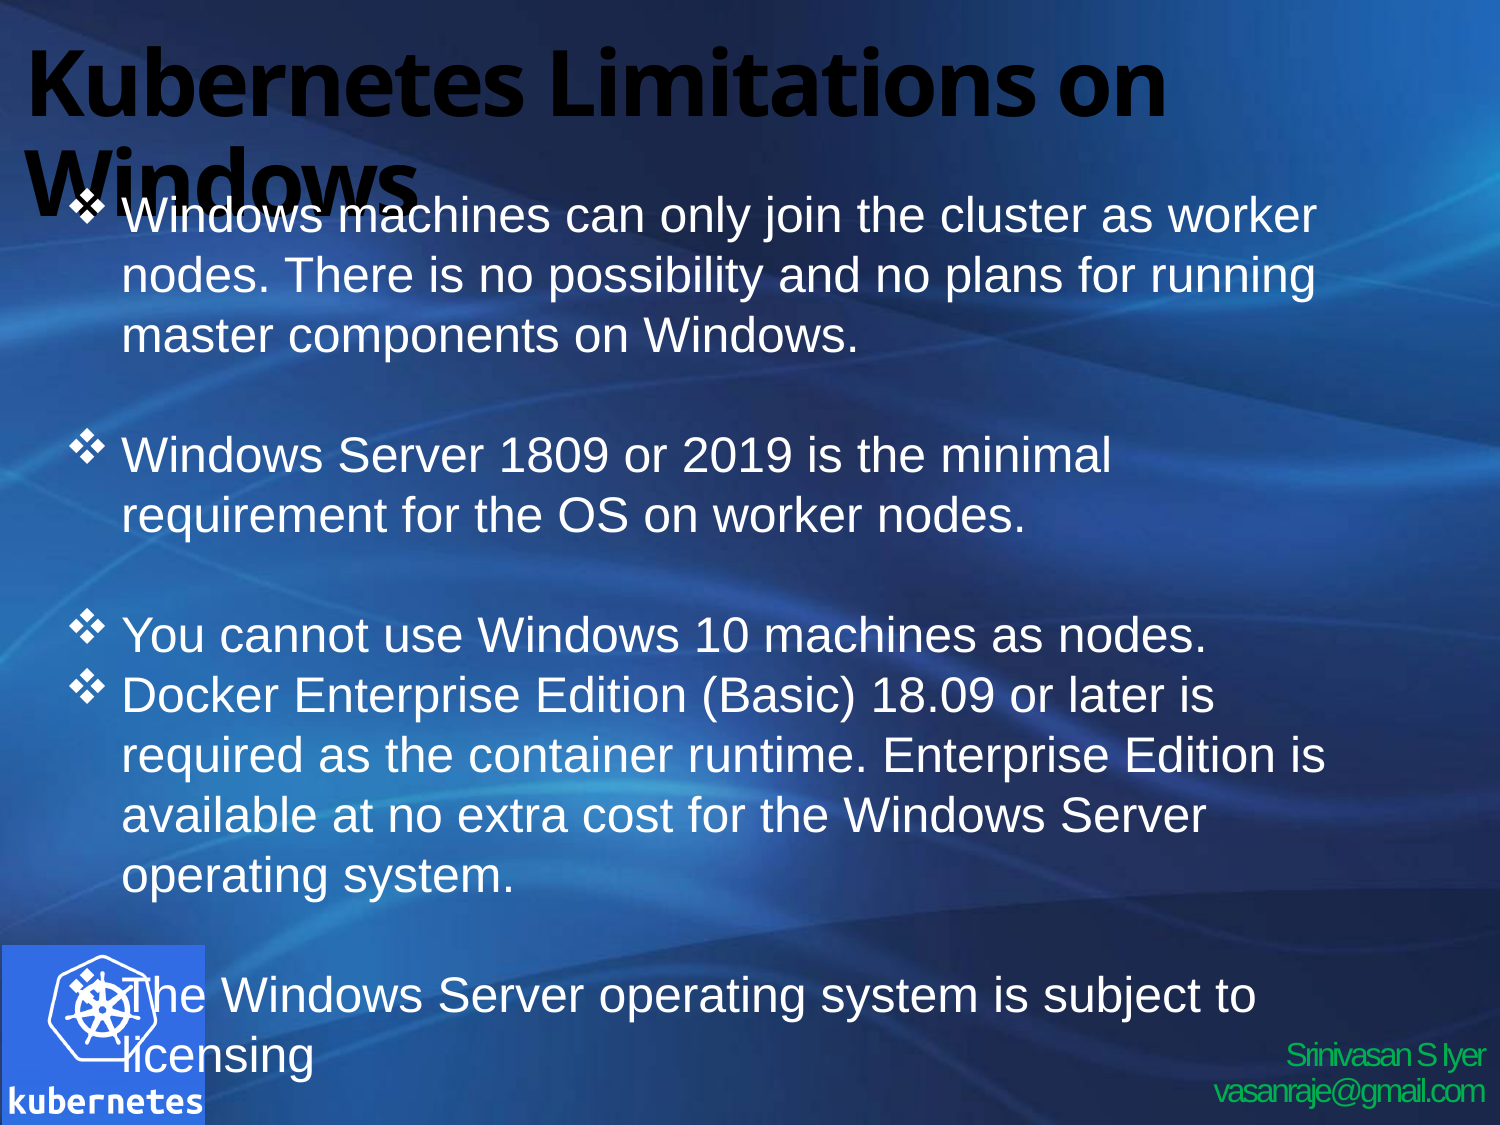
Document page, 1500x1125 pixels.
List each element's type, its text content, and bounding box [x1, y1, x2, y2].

picture [1340, 1090, 1350, 1098]
text_box Windows machines can only join the cluster as worker nodes. There is no possibility and no plans for running master components on Windows. Windows Server 1809 or 2019 is the minimal requirement for the OS on worker nodes. You cannot use Windows 10 machines as nodes. Docker Enterprise Edition (Basic) 18.09 or later is required as the container runtime. Enterprise Edition is available at no extra cost for the Windows Server operating system. The Windows Server operating system is subject to licensing [50, 174, 1350, 1090]
picture [1243, 1090, 1255, 1100]
picture [1231, 1093, 1240, 1100]
picture [0, 0, 1500, 1125]
picture [1298, 1093, 1307, 1100]
picture [1260, 1093, 1269, 1100]
picture [1218, 1090, 1224, 1099]
picture [1350, 1080, 1358, 1098]
picture [1247, 1090, 1269, 1096]
title Kubernetes Limitations on Windows [24, 37, 1500, 238]
